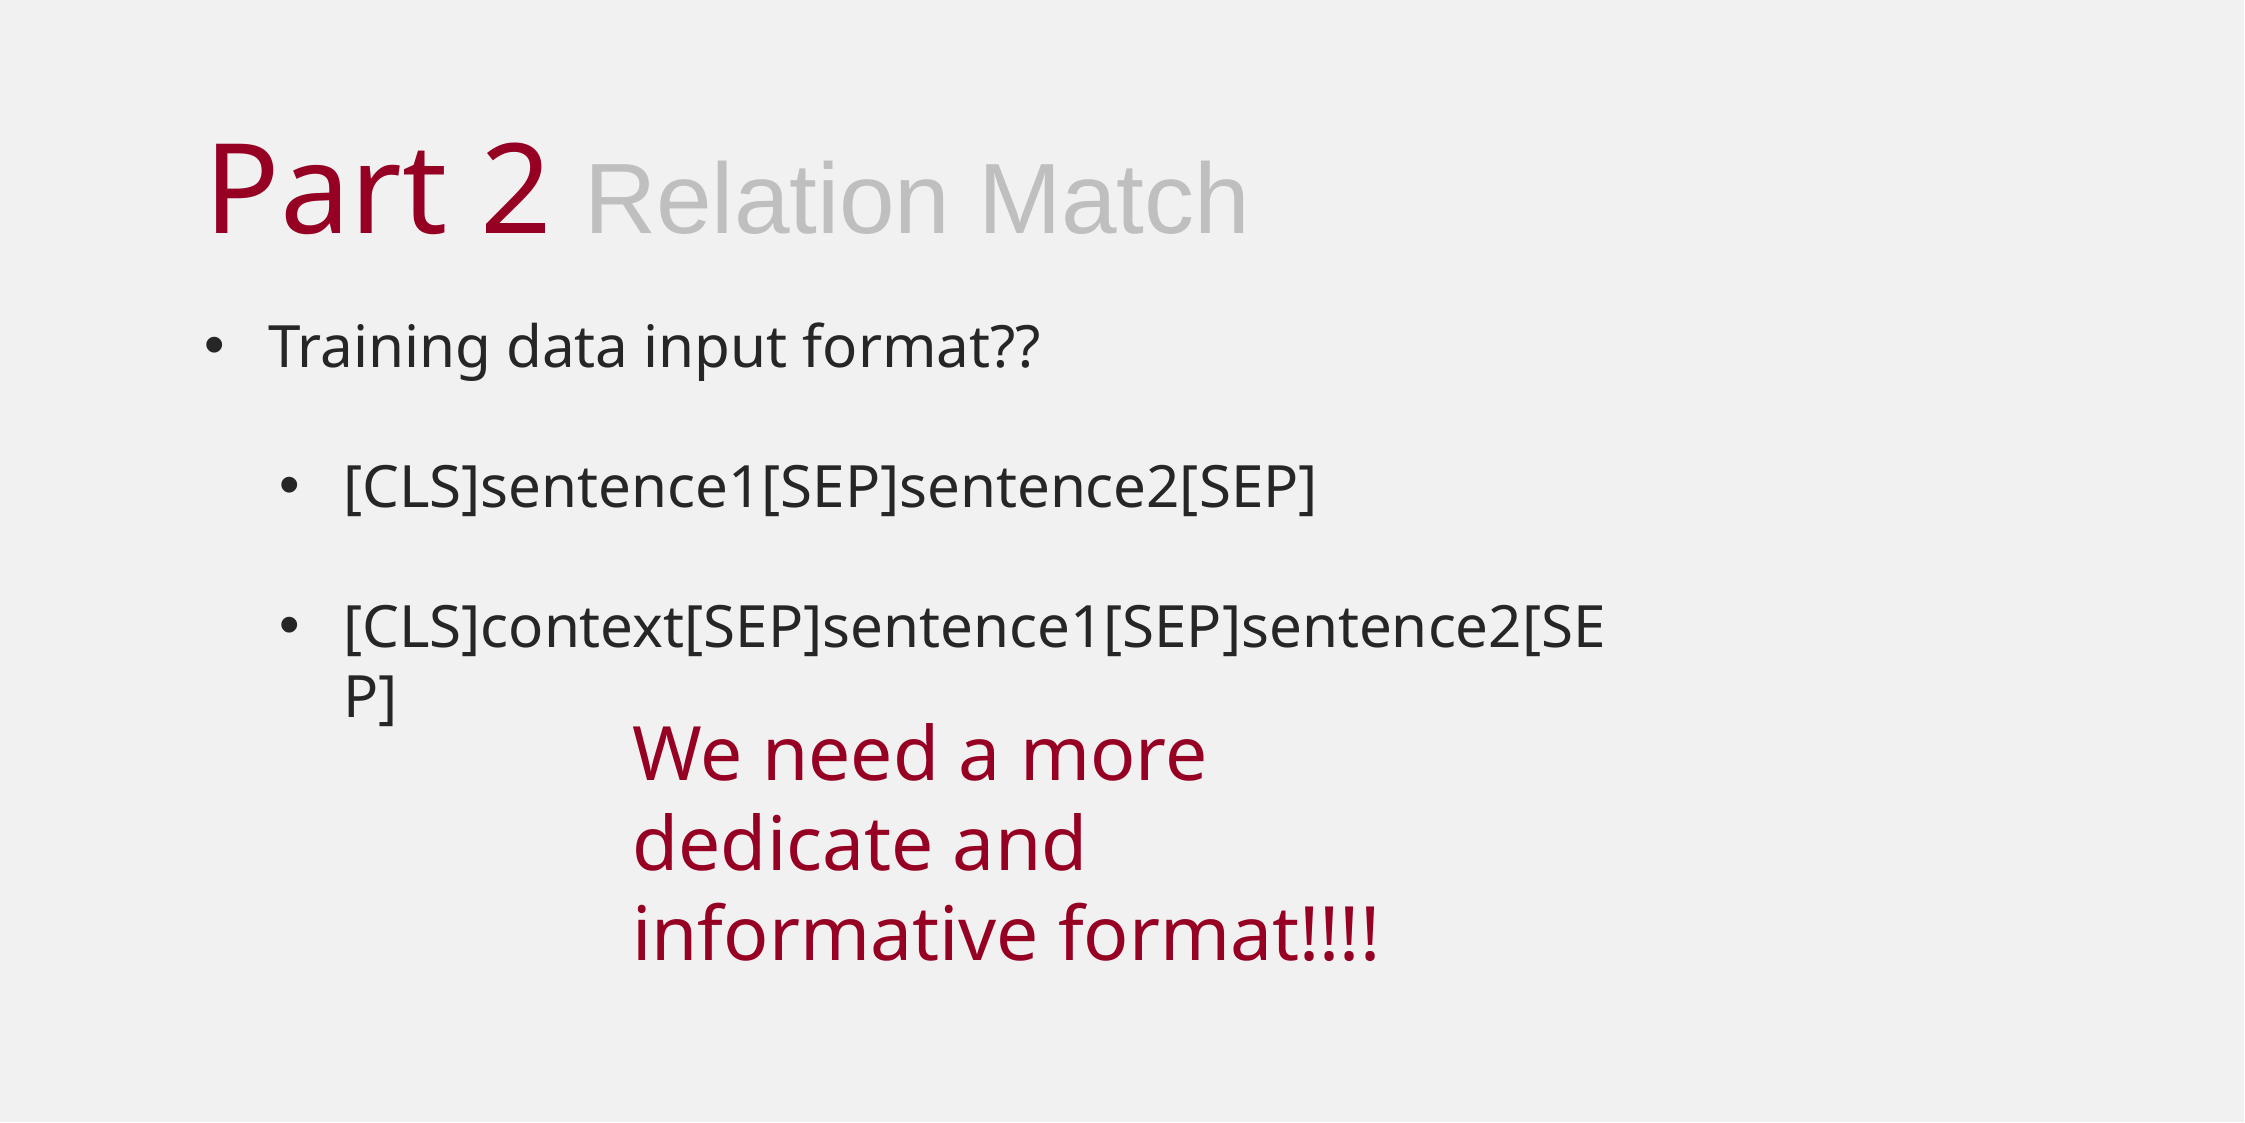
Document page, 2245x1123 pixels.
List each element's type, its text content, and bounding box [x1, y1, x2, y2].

text_box Part 2 Relation Match [190, 101, 1550, 302]
text_box Training data input format?? [CLS]sentence1[SEP]sentence2[SEP] [CLS]context[SEP]sentence1[SEP]sentence2[SEP] [190, 302, 1649, 737]
text_box We need a more dedicate and informative format!!!! [617, 698, 1494, 1073]
